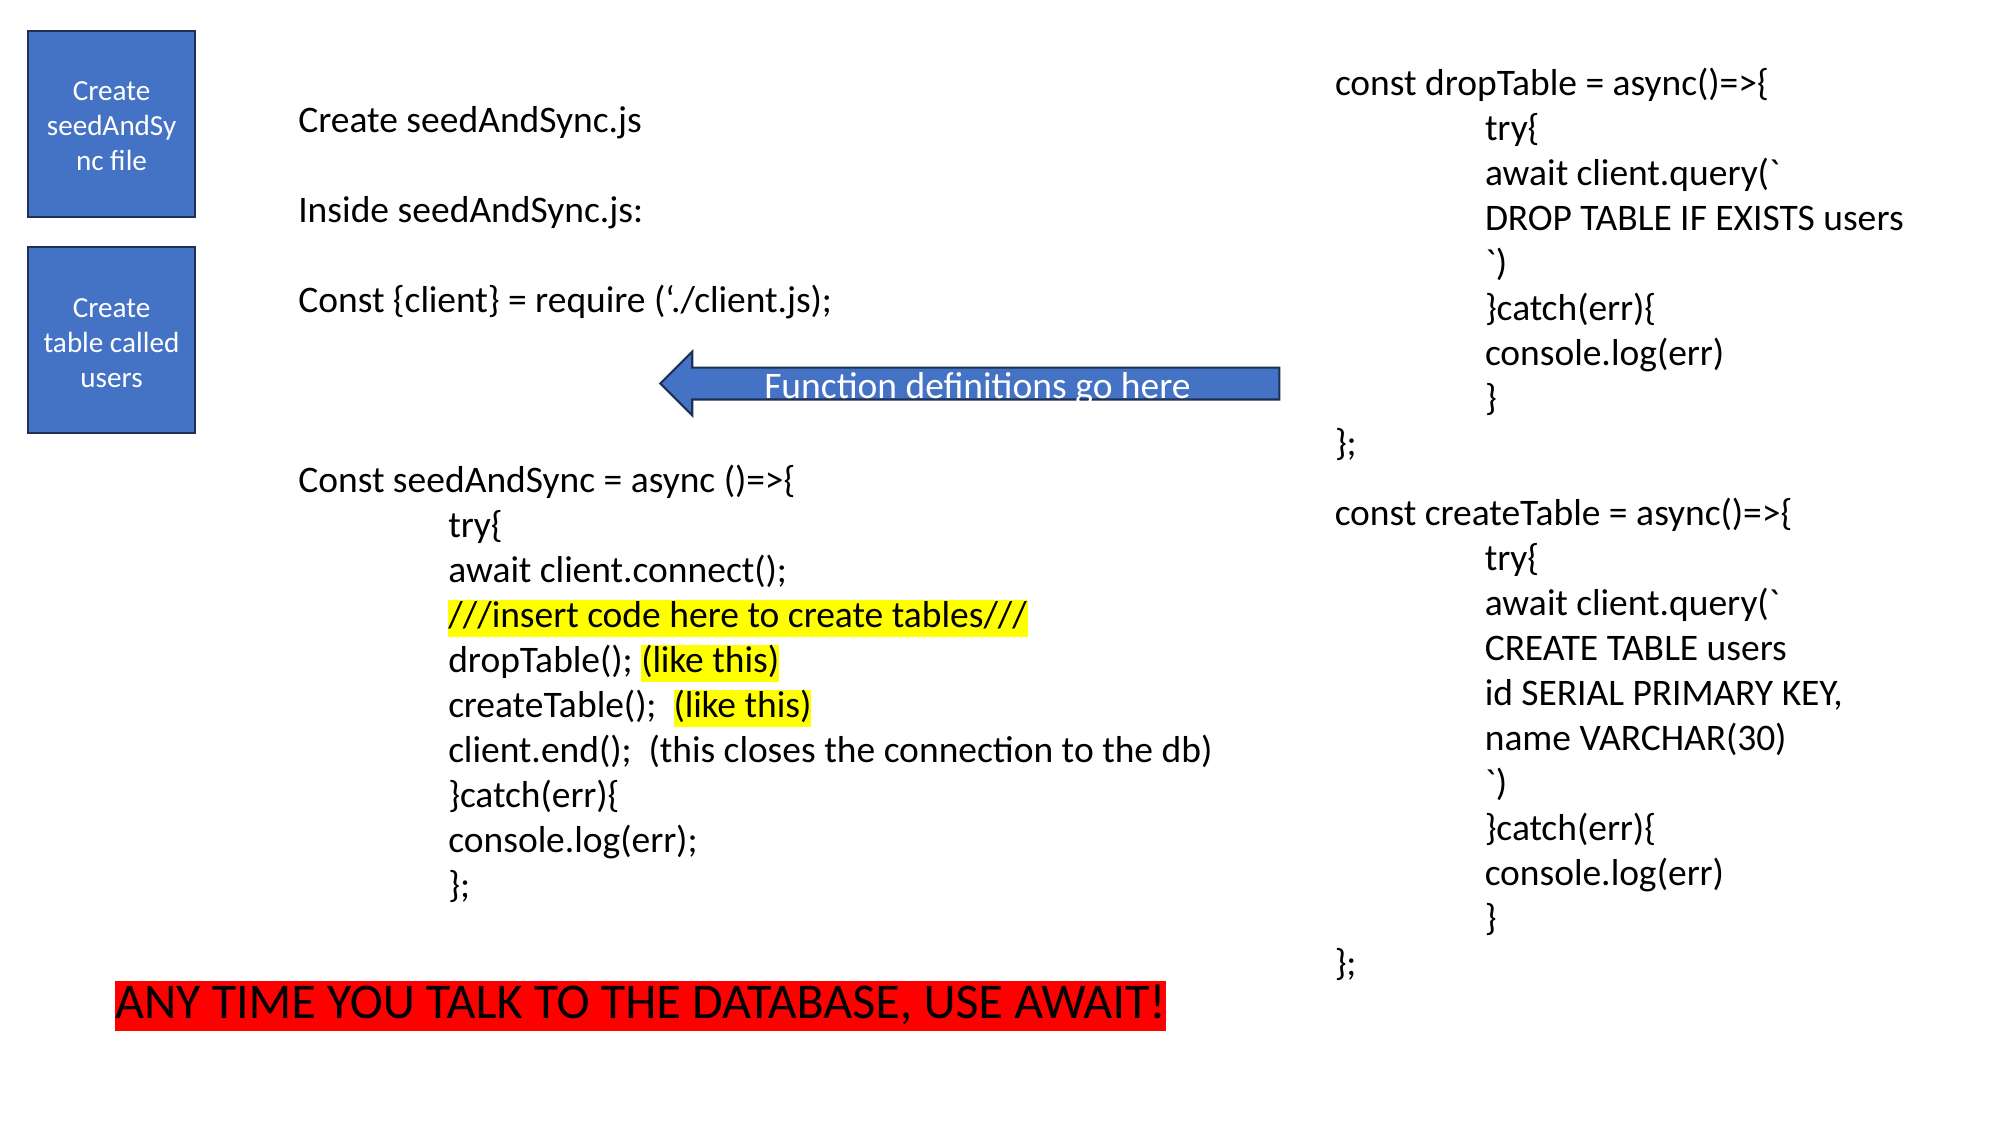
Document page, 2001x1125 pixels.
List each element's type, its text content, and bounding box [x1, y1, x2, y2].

text_box const createTable = async()=>{ try{ await client.query(` CREATE TABLE users id SERIAL PRIMARY KEY, name VARCHAR(30) `) }catch(err){ console.log(err) } }; [1320, 480, 1858, 990]
text_box Create seedAndSync file [27, 30, 196, 218]
text_box Function definitions go here [658, 349, 1281, 418]
text_box Create seedAndSync.js Inside seedAndSync.js: Const {client} = require (‘./client.js); Const seedAndSync = async ()=>{ try{ await client.connect(); ///insert code here to create tables/// dropTable(); (like this) createTable(); (like this) client.end(); (this closes the connection to the db) }catch(err){ console.log(err); }; [283, 87, 1229, 1048]
text_box Create table called users [27, 246, 196, 434]
text_box const dropTable = async()=>{ try{ await client.query(` DROP TABLE IF EXISTS users `) }catch(err){ console.log(err) } }; [1320, 50, 1920, 471]
text_box ANY TIME YOU TALK TO THE DATABASE, USE AWAIT! [100, 961, 1181, 1037]
